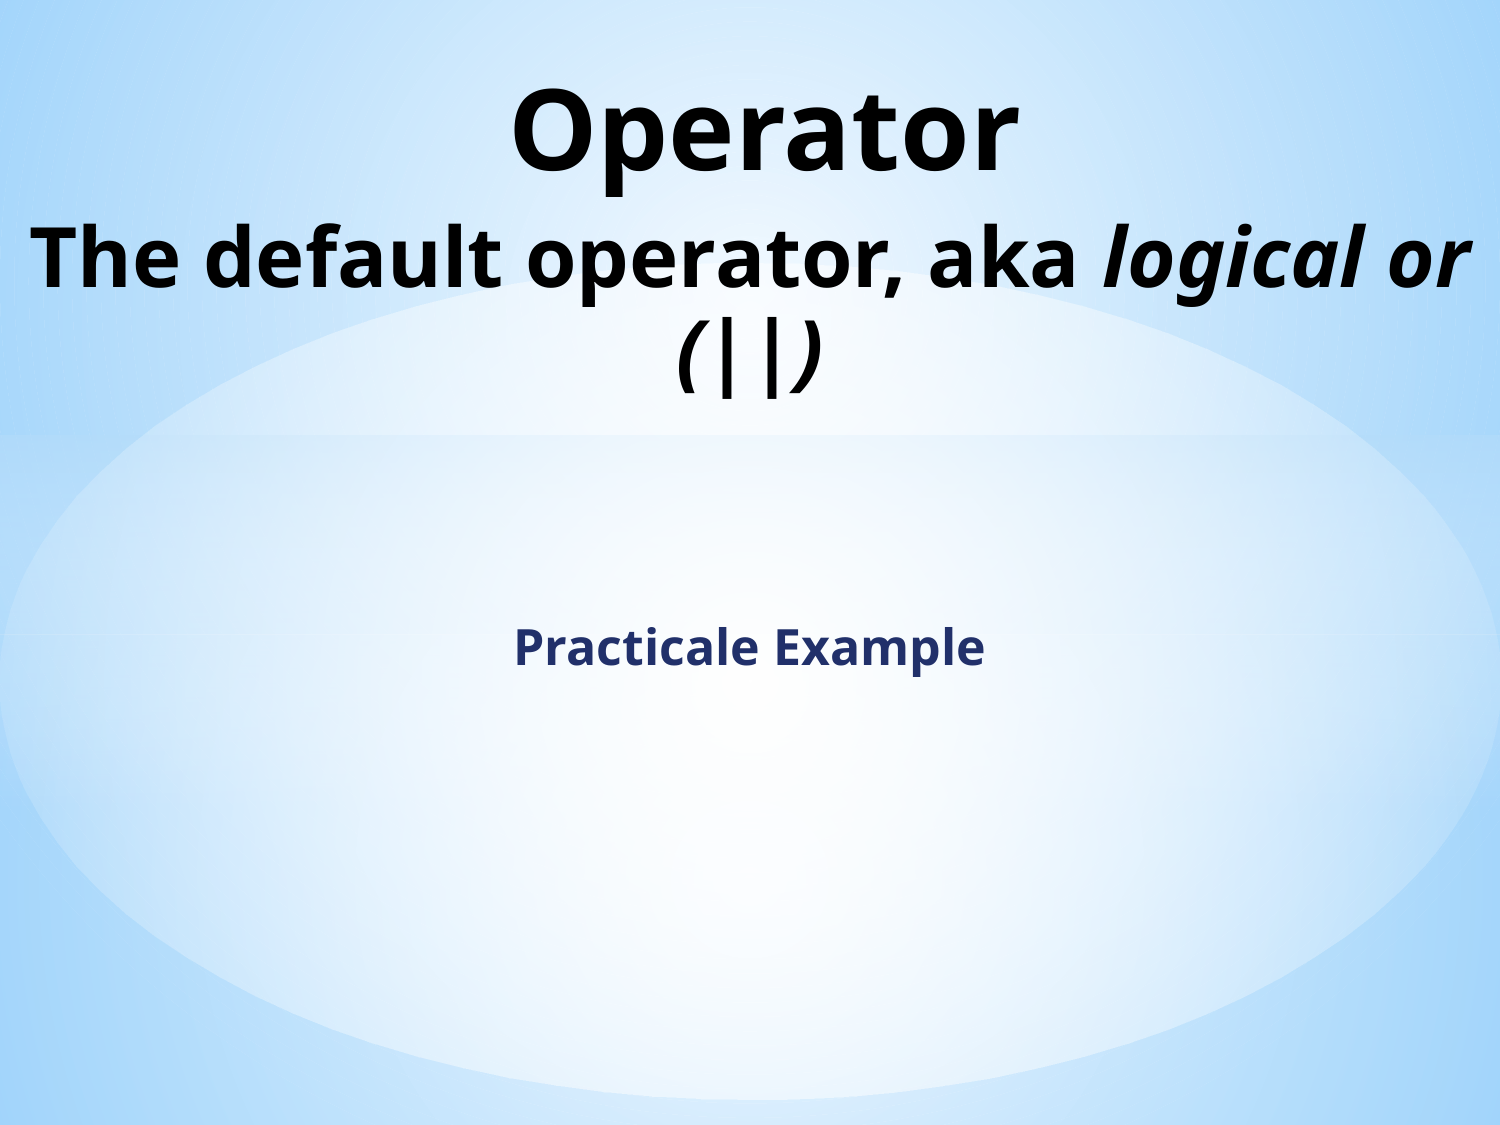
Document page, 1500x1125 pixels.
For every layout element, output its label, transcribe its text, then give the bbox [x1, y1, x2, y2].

text_box Practicale Example [498, 607, 1002, 683]
text_box The default operator, aka logical or (||) [0, 212, 1500, 400]
title Operator [0, 50, 1500, 212]
